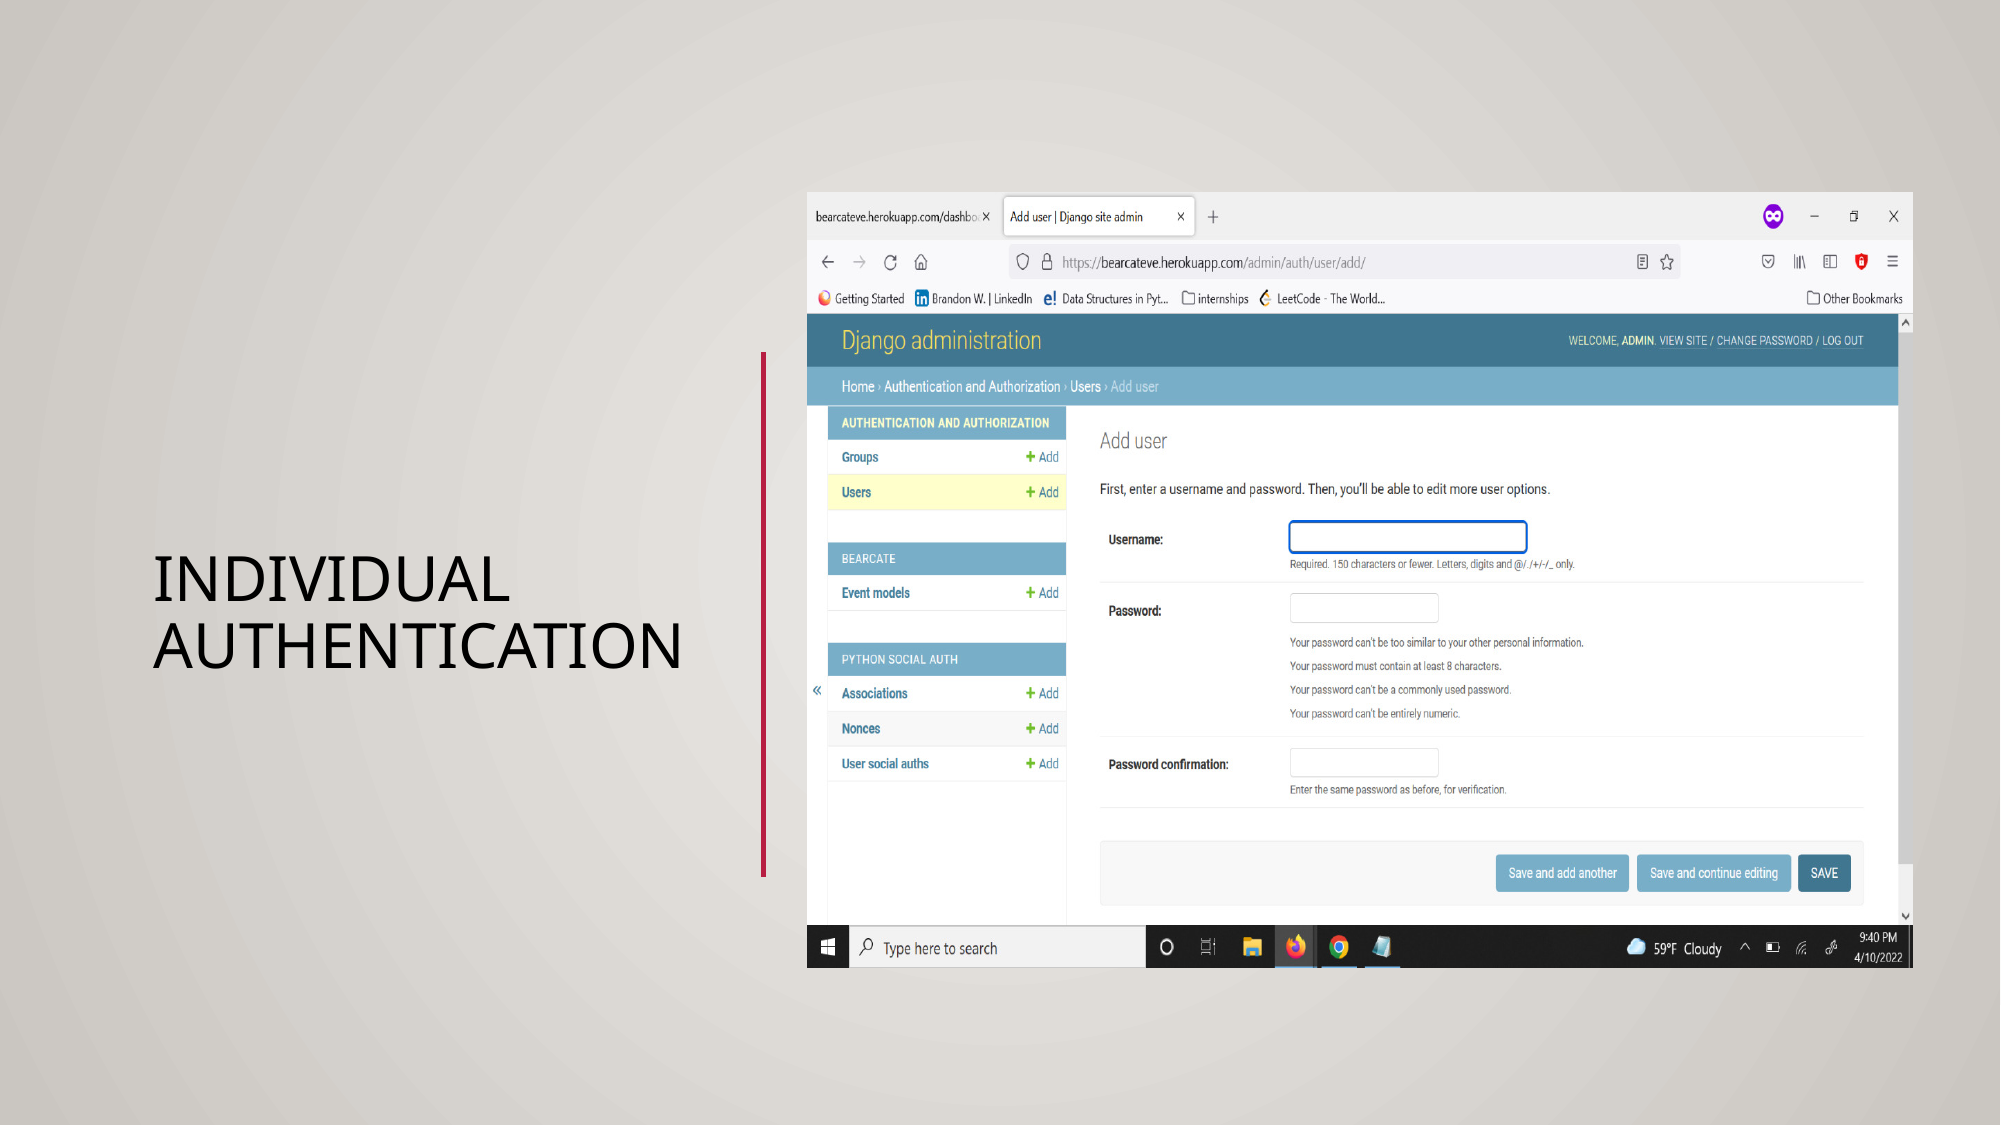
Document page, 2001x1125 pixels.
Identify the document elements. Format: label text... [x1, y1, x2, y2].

title INDIVIDUAL AUTHENTICATION [138, 262, 720, 968]
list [807, 192, 1914, 968]
text_box [0, 0, 2000, 1125]
